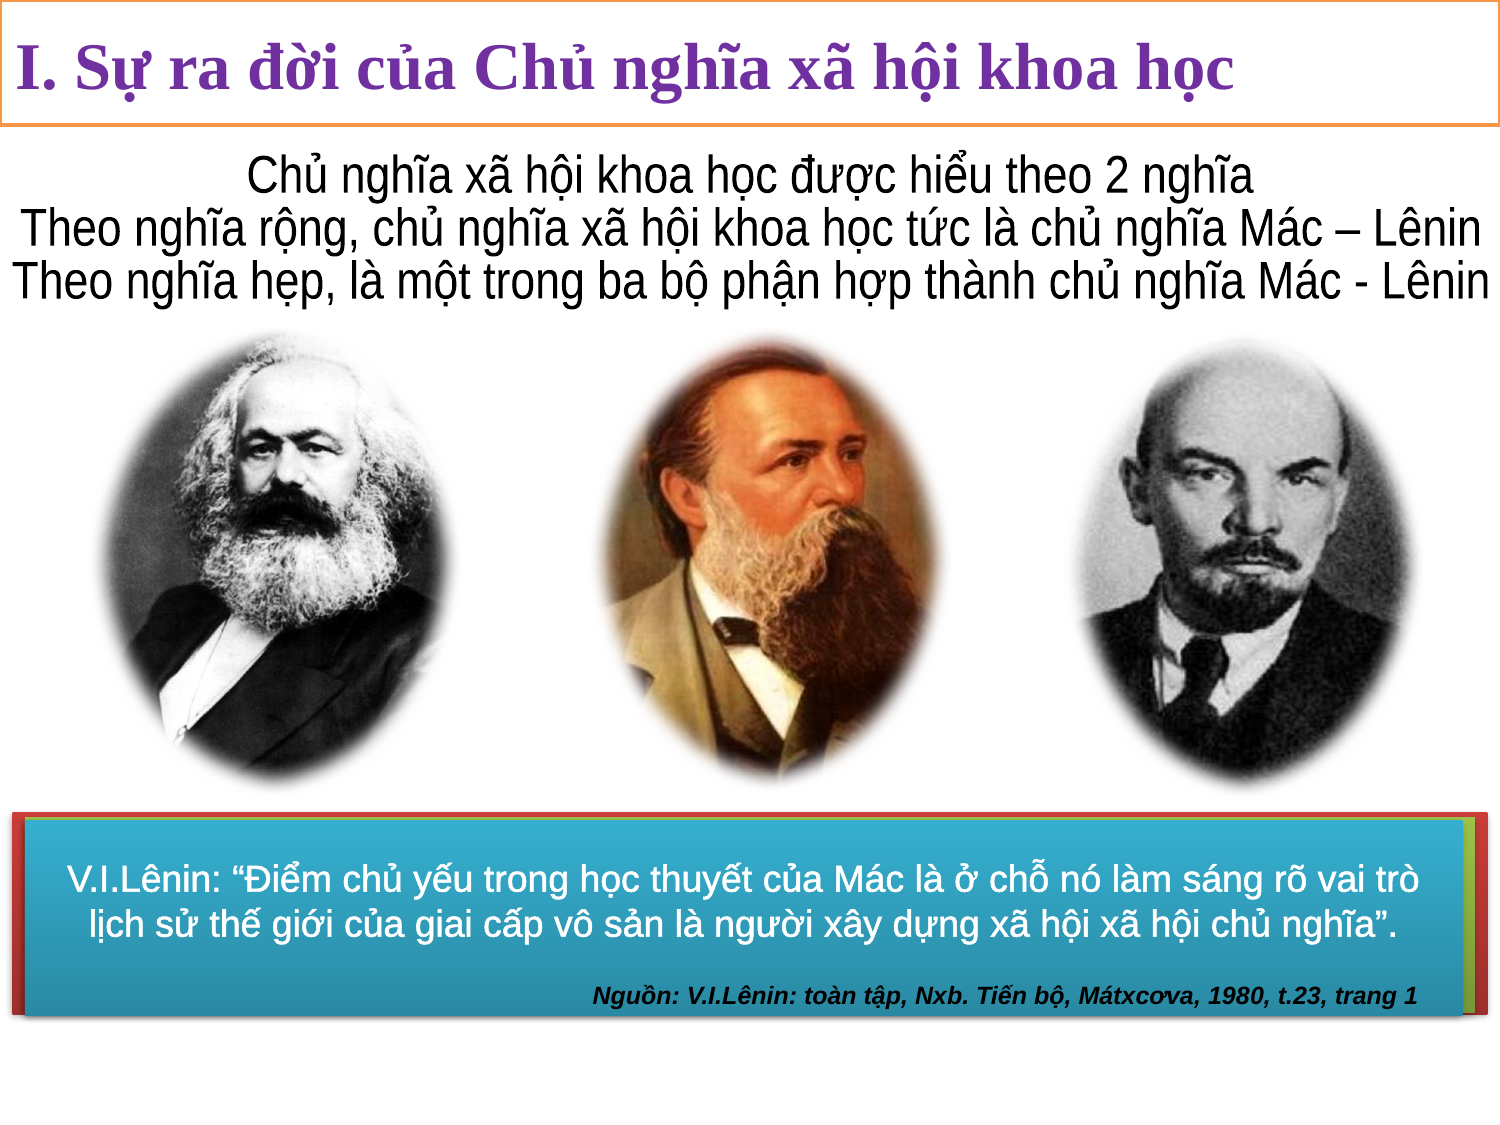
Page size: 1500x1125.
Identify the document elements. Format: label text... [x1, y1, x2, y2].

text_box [24, 817, 1476, 1026]
text_box I. Sự ra đời của Chủ nghĩa xã hội khoa học [0, 0, 1500, 127]
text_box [24, 820, 1463, 1026]
picture [587, 324, 954, 794]
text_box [12, 812, 1488, 1025]
picture [1062, 330, 1426, 801]
picture [87, 324, 463, 798]
